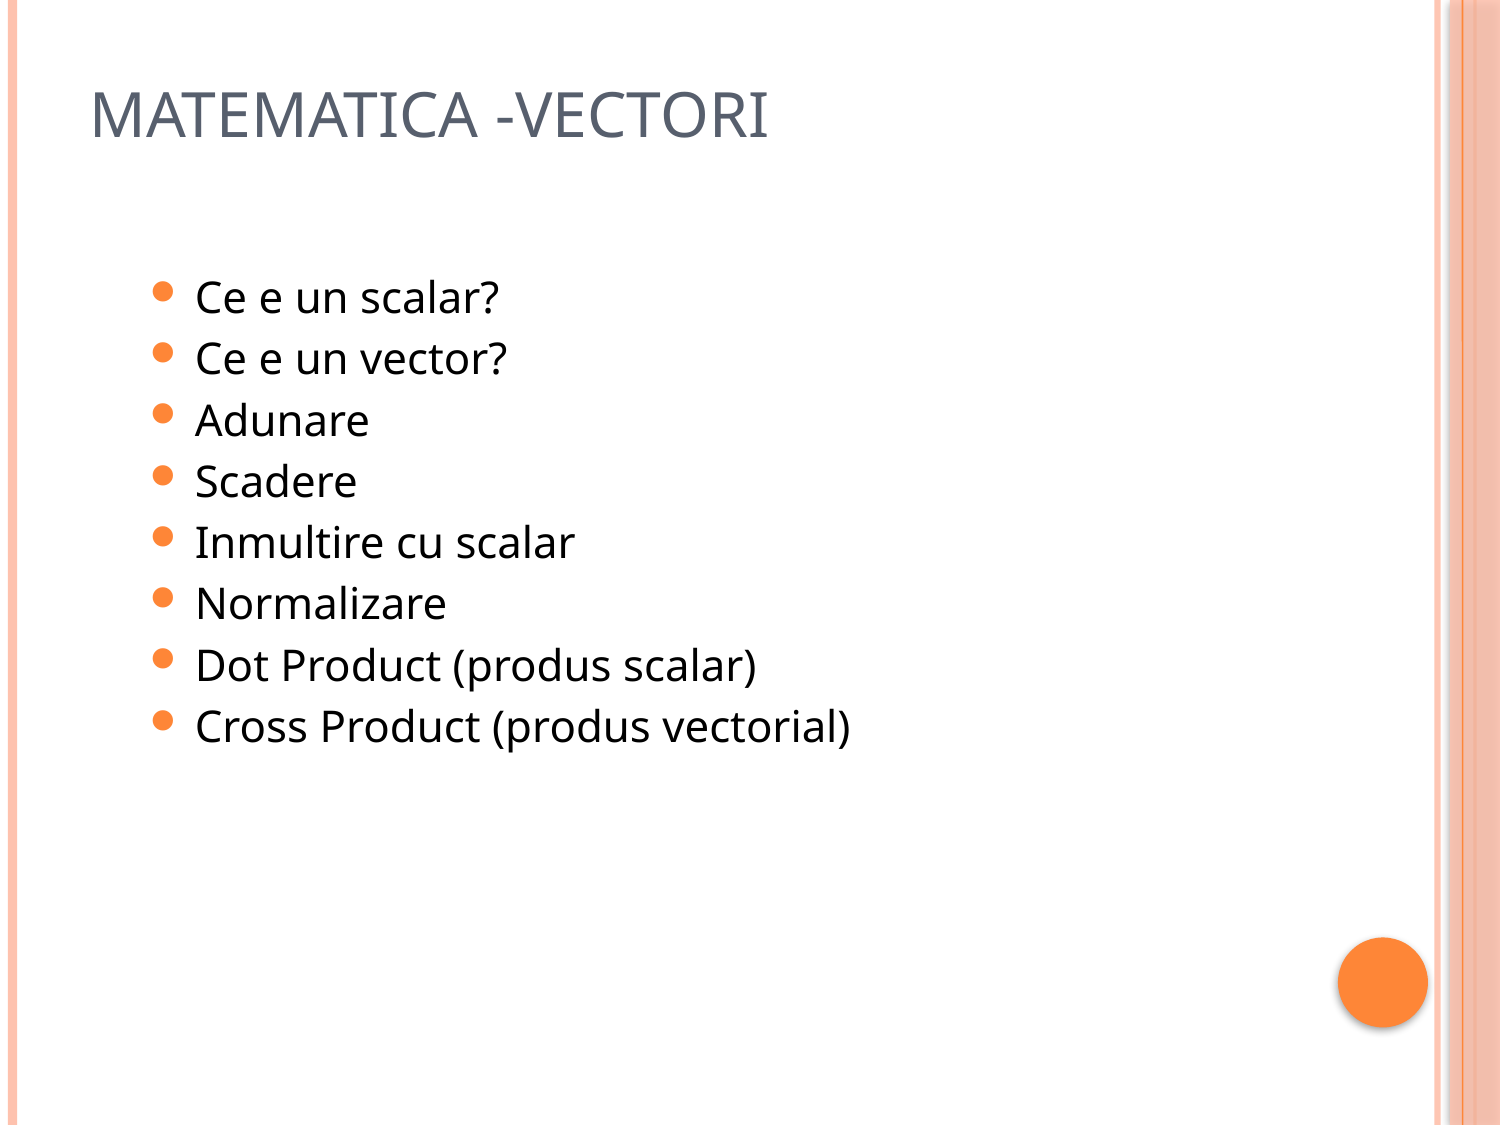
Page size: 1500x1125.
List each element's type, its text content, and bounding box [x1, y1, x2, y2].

title Matematica -Vectori [75, 45, 1300, 233]
list Ce e un scalar? Ce e un vector? Adunare Scadere Inmultire cu scalar Normalizare Dot Product (produs scalar) Cross Product (produs vectorial) [75, 262, 1300, 1062]
